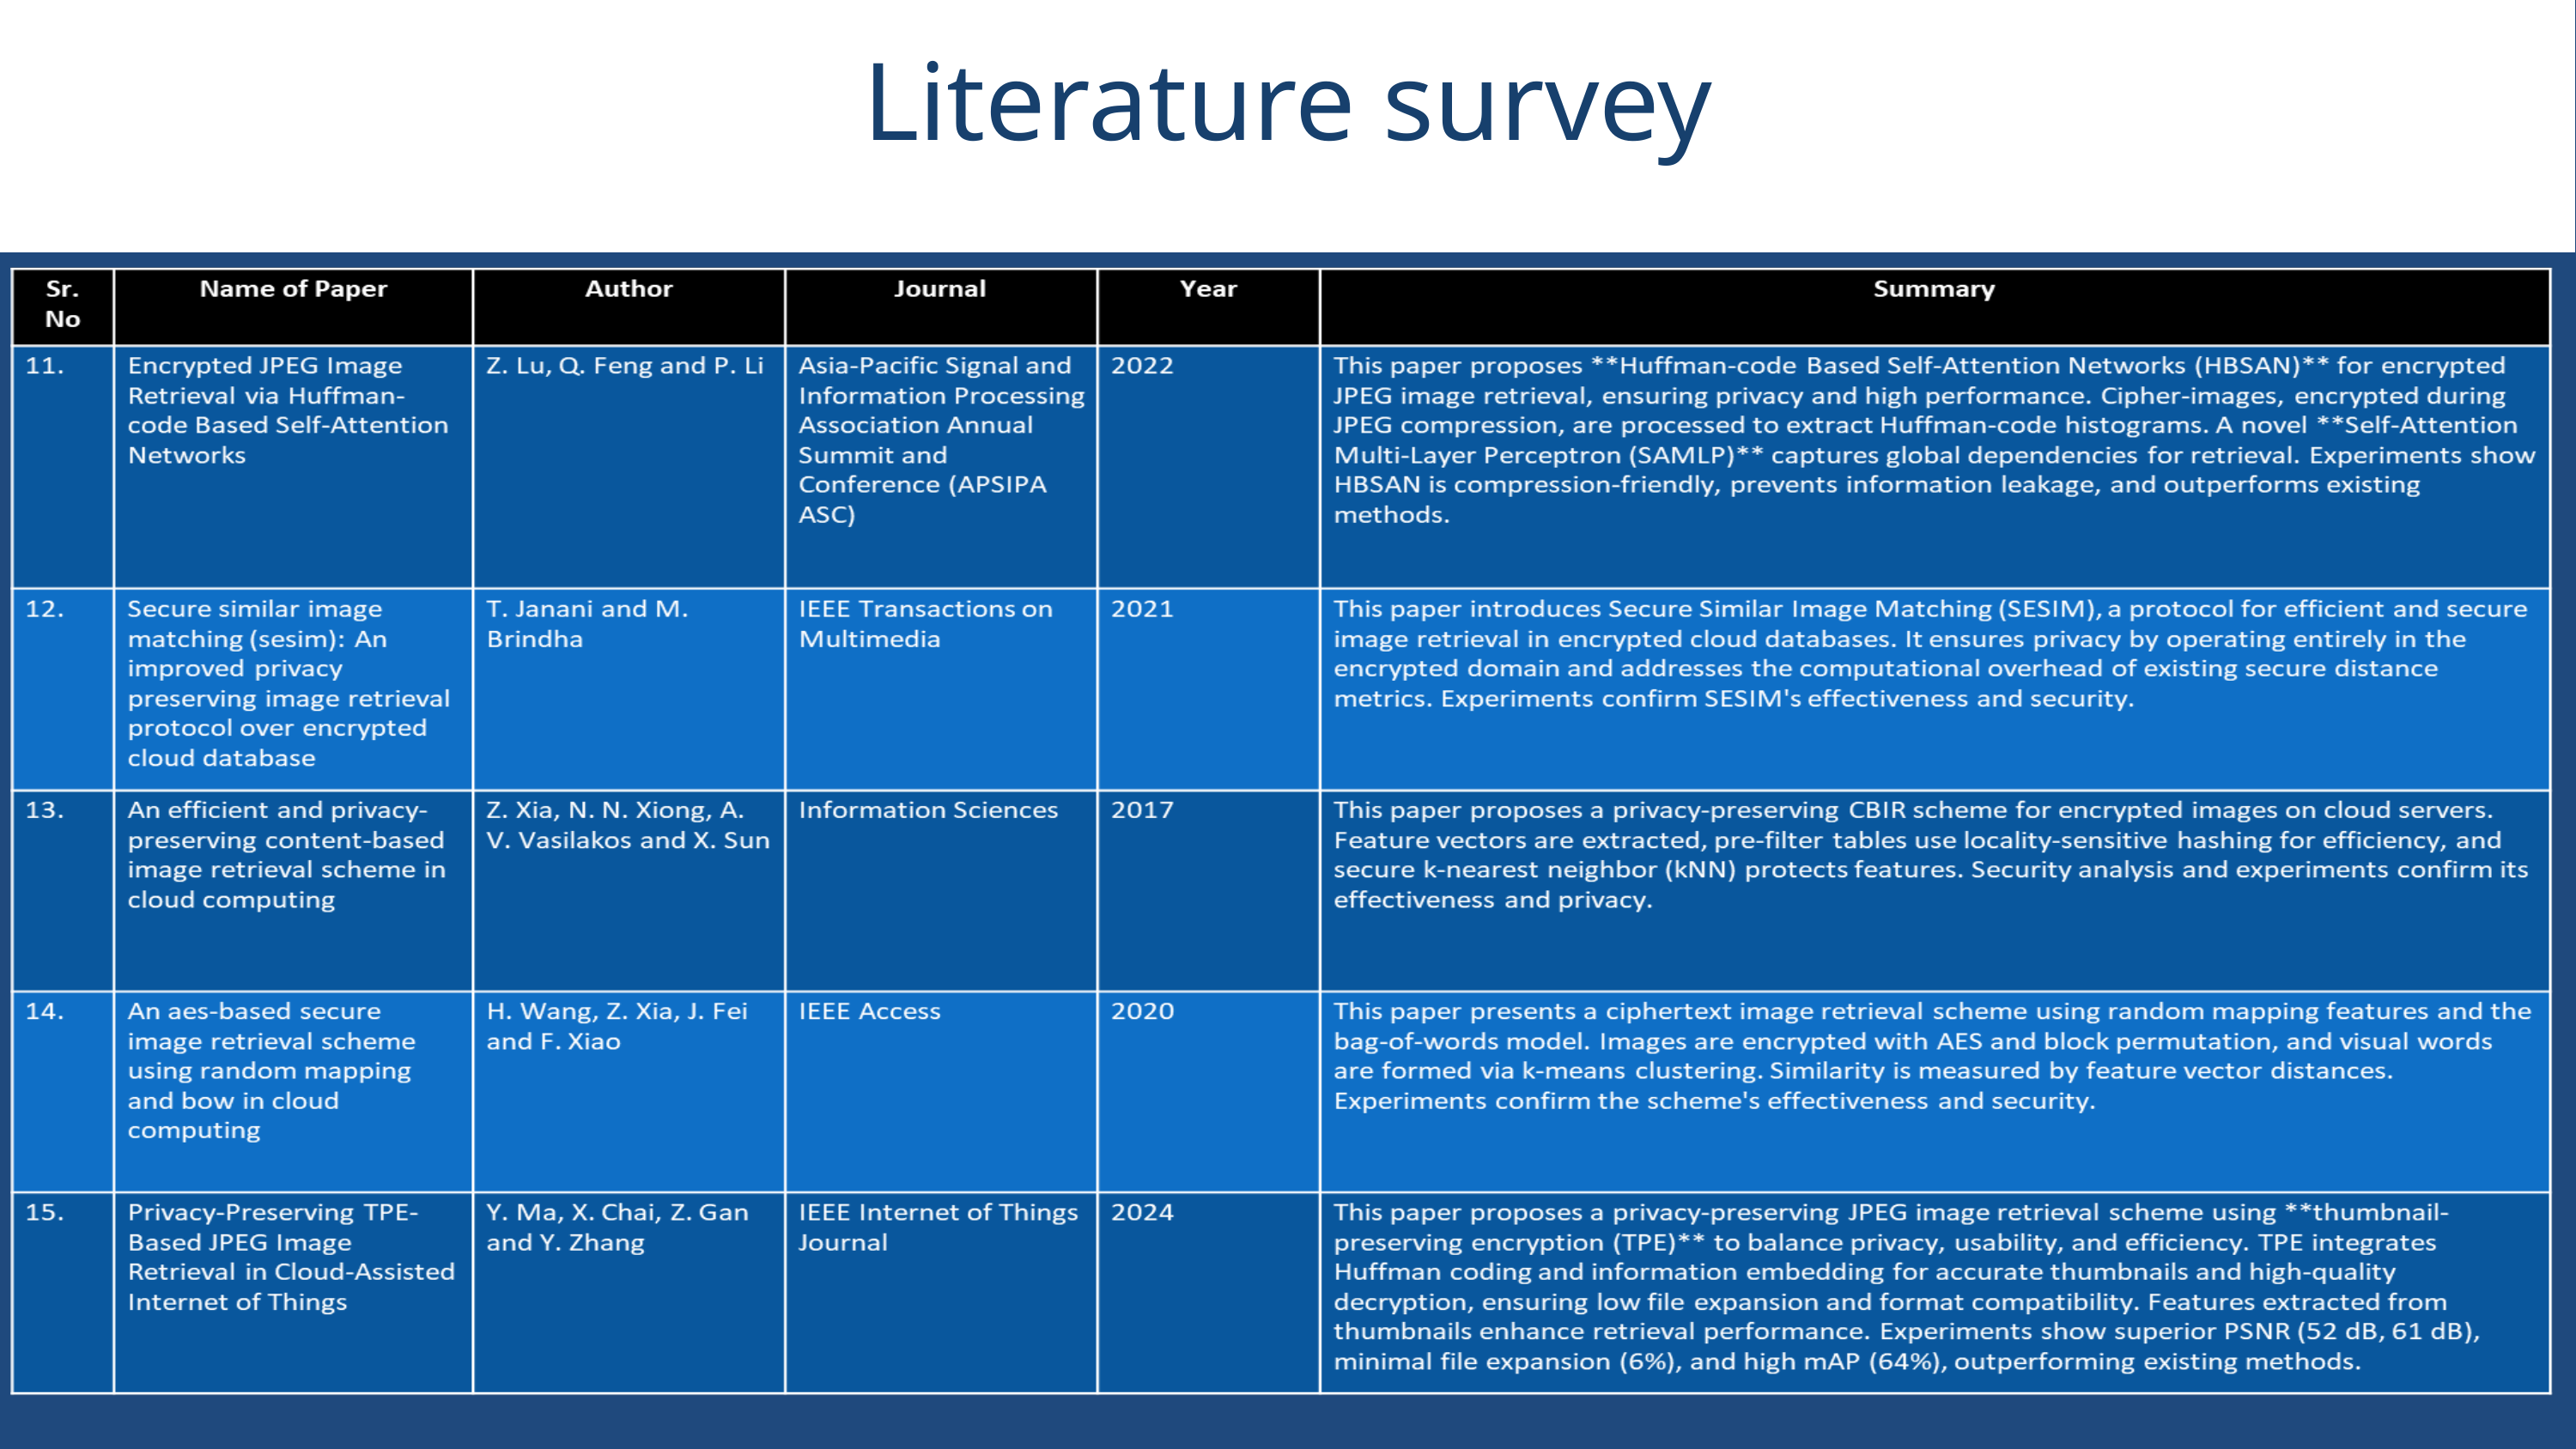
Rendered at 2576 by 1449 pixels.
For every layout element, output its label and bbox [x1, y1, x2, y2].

picture [10, 264, 2555, 1397]
text_box [0, 0, 2576, 252]
